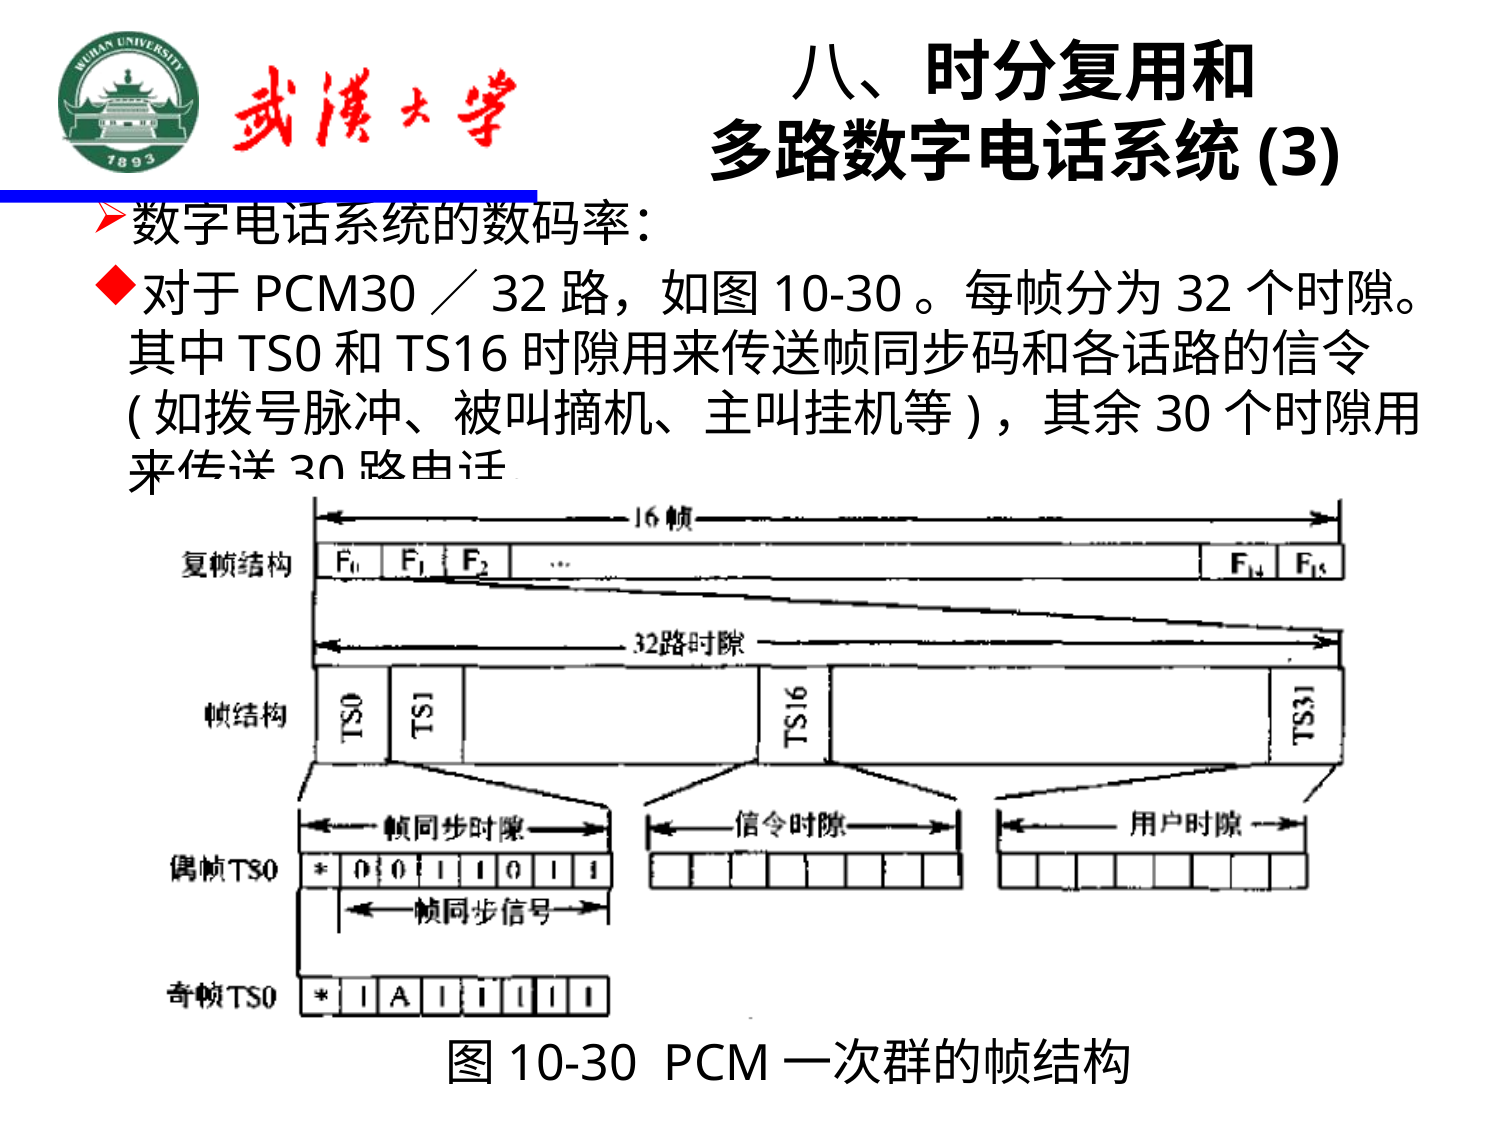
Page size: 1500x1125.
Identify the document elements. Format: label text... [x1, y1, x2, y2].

text_box 数字电话系统的数码率： 对于PCM30／32路，如图10-30。每帧分为32个时隙。其中TS0和TS16时隙用来传送帧同步码和各话路的信令(如拨号脉冲、被叫摘机、主叫挂机等)，其余30个时隙用来传送30路电话。 [76, 183, 1471, 509]
text_box 图10-30 PCM一次群的帧结构 [430, 1046, 1188, 1098]
picture [159, 479, 1365, 1038]
text_box 八、时分复用和 多路数字电话系统(3) [566, 21, 1483, 197]
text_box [5, 30, 532, 197]
